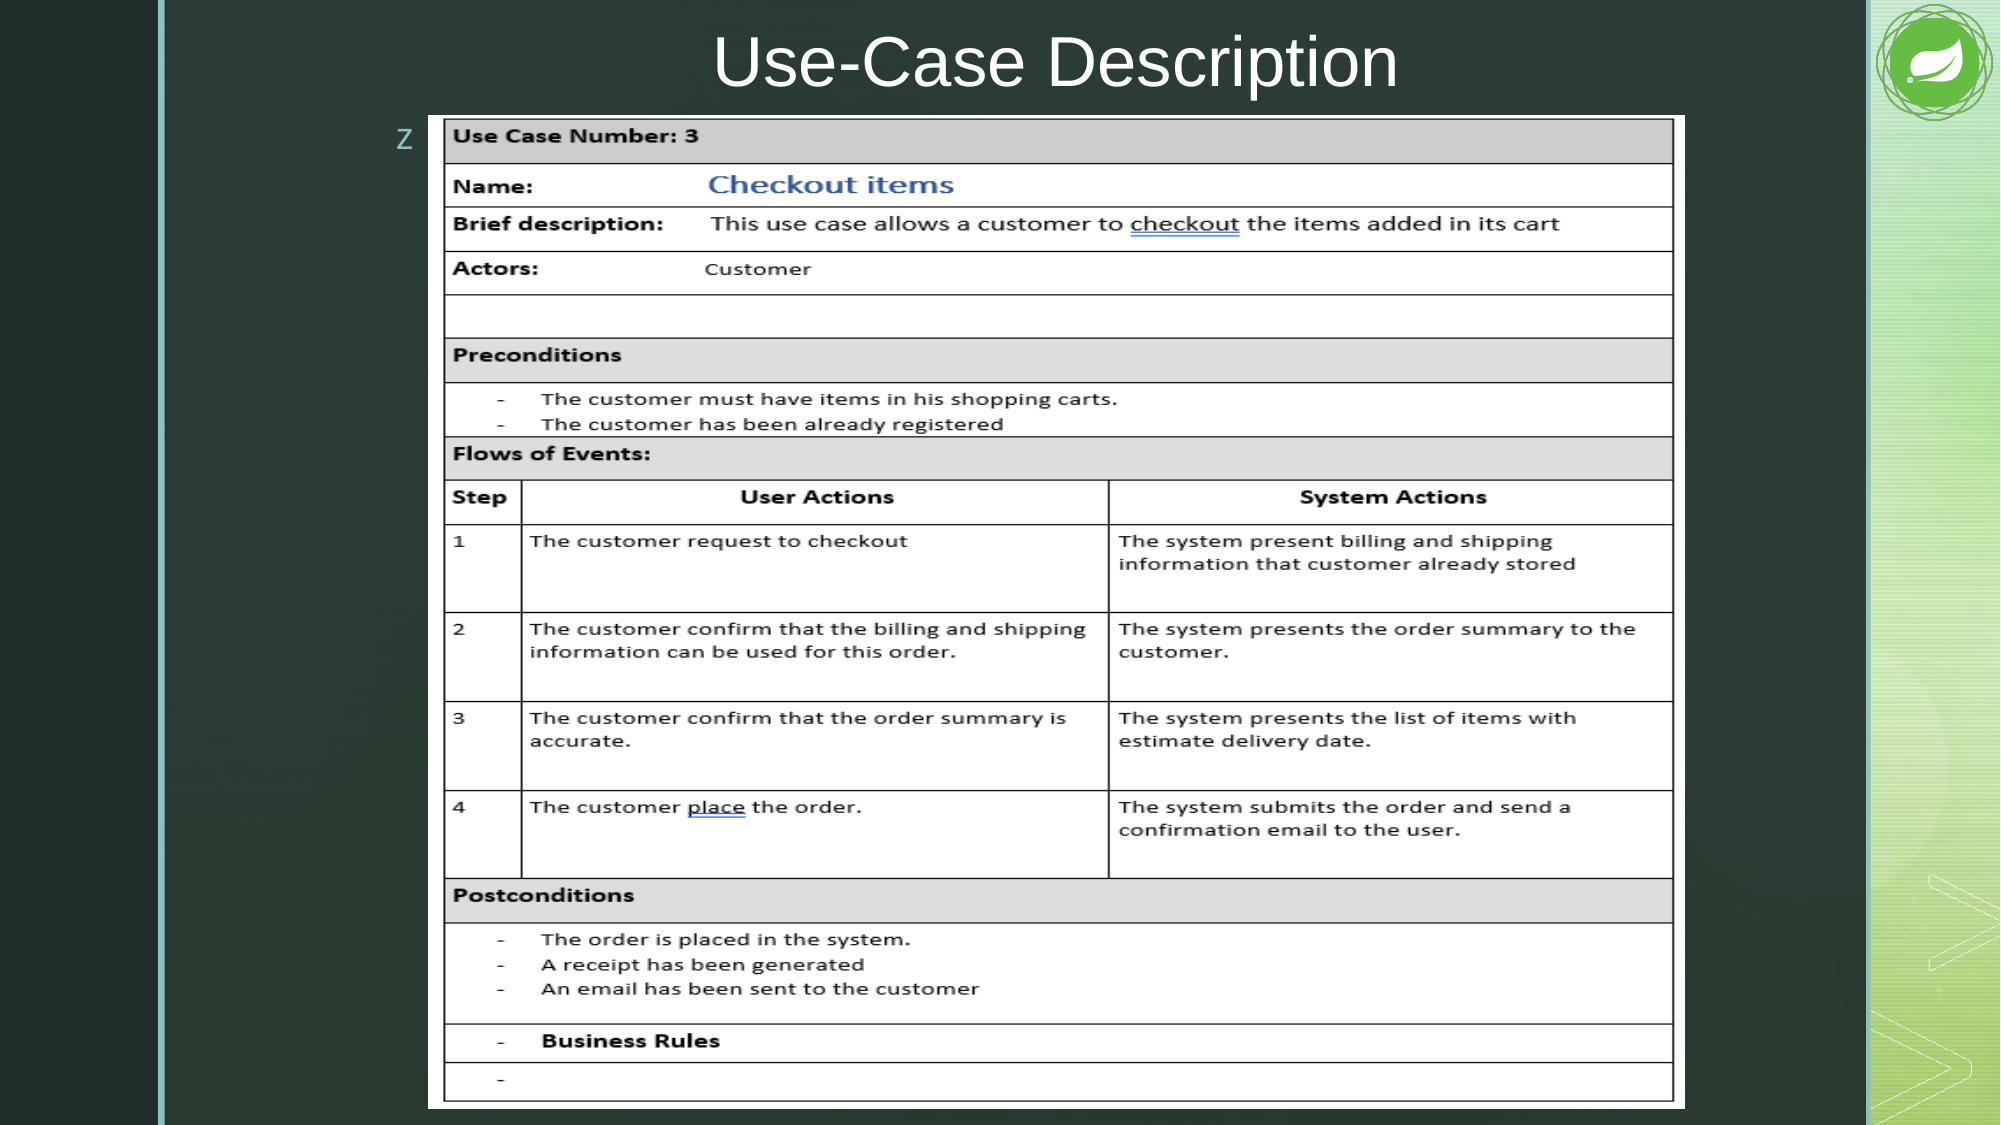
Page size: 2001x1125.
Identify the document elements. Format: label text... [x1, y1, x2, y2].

picture [1871, 0, 2001, 1125]
title Use-Case Description [428, 18, 1685, 115]
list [428, 115, 1685, 1110]
